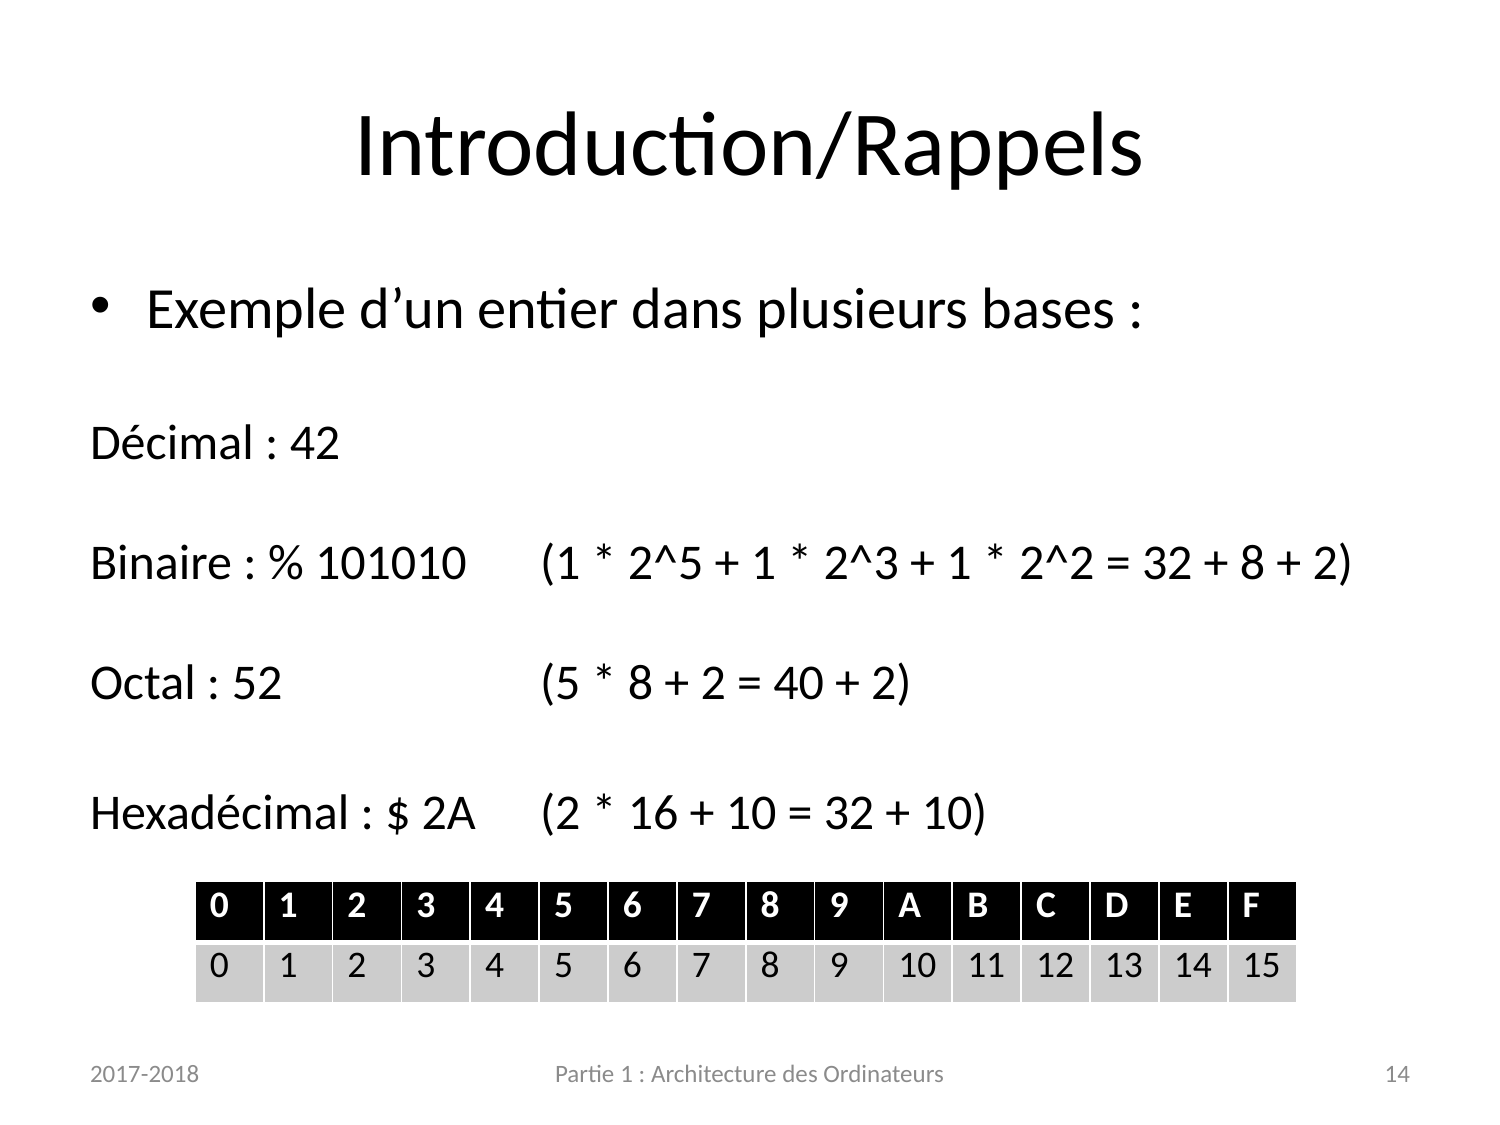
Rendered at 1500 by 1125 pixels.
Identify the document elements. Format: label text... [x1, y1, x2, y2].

table_header A [884, 882, 951, 940]
table_cell 13 [1091, 945, 1158, 1002]
table_header 8 [747, 882, 814, 940]
table_cell 8 [747, 945, 814, 1002]
table_header D [1091, 882, 1158, 940]
table_cell 4 [471, 945, 538, 1002]
table_header 7 [678, 882, 745, 940]
table_cell 9 [815, 945, 883, 1002]
list Exemple d’un entier dans plusieurs bases : Décimal : 42 Binaire : % 101010 (1 * 2^5 + 1 * 2^3 + 1 * 2^2 = 32 + 8 + 2) Octal : 52 (5 * 8 + 2 = 40 + 2) Hexadécimal : $ 2A (2 * 16 + 10 = 32 + 10) [75, 262, 1425, 1035]
table_cell 0 [196, 945, 263, 1002]
table_header F [1229, 882, 1296, 940]
table_cell 3 [402, 945, 469, 1002]
slide_number 14 [1074, 1042, 1425, 1103]
table_cell 14 [1160, 945, 1227, 1002]
table_header 5 [540, 882, 607, 940]
table_header 1 [265, 882, 332, 940]
table_header 9 [815, 882, 883, 940]
table_header 2 [333, 882, 401, 940]
table_cell 5 [540, 945, 607, 1002]
table_header 6 [609, 882, 676, 940]
table_header C [1022, 882, 1089, 940]
table_cell 7 [678, 945, 745, 1002]
table_header 3 [402, 882, 469, 940]
table_header B [953, 882, 1020, 940]
table_cell 10 [884, 945, 951, 1002]
title Introduction/Rappels [75, 45, 1425, 233]
table_cell 11 [953, 945, 1020, 1002]
table_header 0 [196, 882, 263, 940]
table_cell 15 [1229, 945, 1296, 1002]
table_cell 12 [1022, 945, 1089, 1002]
table_header 4 [471, 882, 538, 940]
table_cell 6 [609, 945, 676, 1002]
table_cell 1 [265, 945, 332, 1002]
table_cell 2 [333, 945, 401, 1002]
slide_number 2017-2018 [75, 1042, 425, 1103]
footer Partie 1 : Architecture des Ordinateurs [512, 1042, 988, 1103]
table_header E [1160, 882, 1227, 940]
